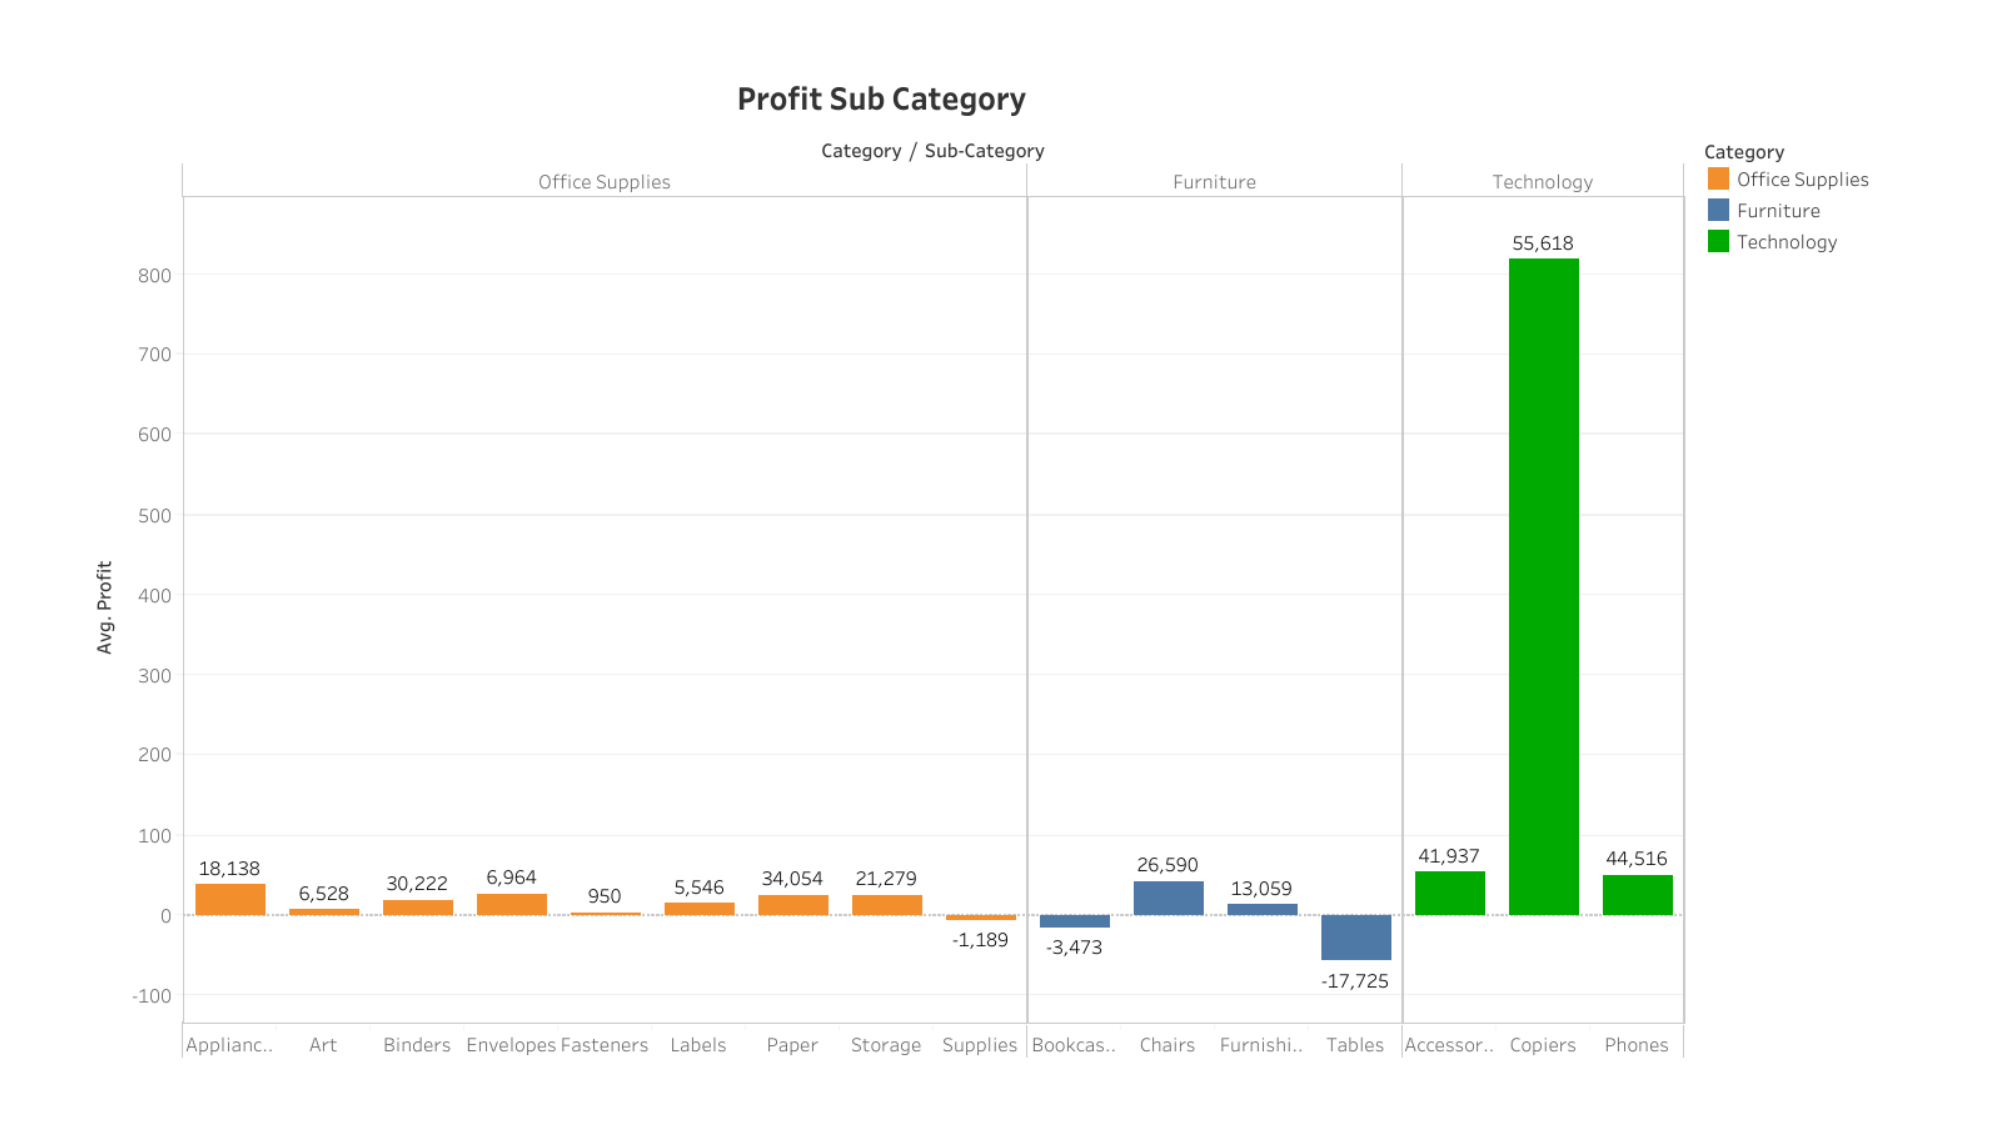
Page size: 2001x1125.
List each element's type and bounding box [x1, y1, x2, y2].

picture [78, 66, 1922, 1059]
